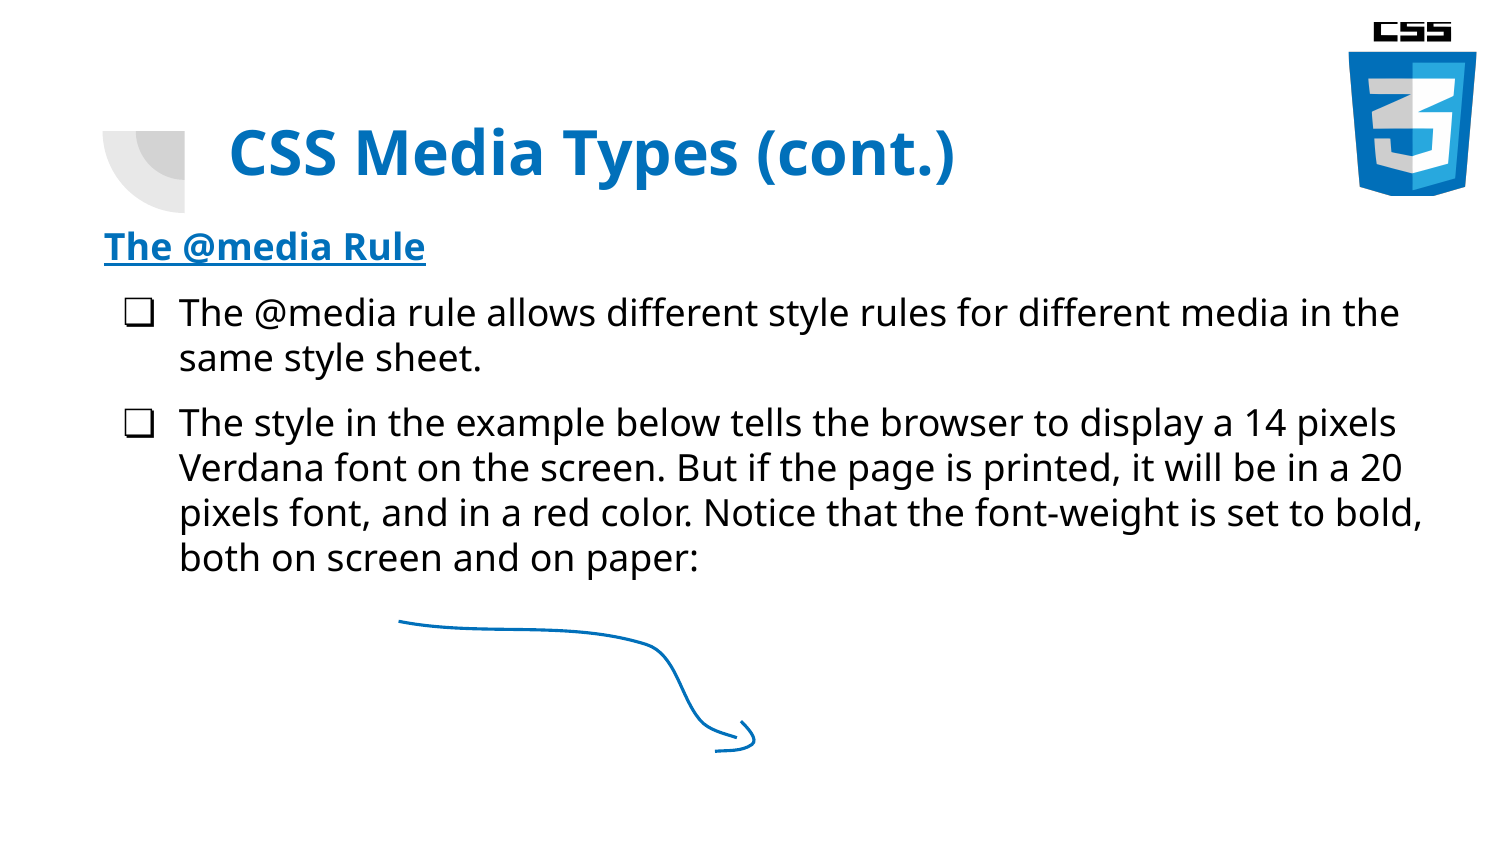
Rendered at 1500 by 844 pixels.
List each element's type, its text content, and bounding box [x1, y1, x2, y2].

text_box [714, 721, 754, 752]
title The @media Rule The @media rule allows different style rules for different media in the same style sheet. The style in the example below tells the browser to display a 14 pixels Verdana font on the screen. But if the page is printed, it will be in a 20 pixels font, and in a red color. Notice that the font-weight is set to bold, both on screen and on paper: [88, 207, 1464, 844]
text_box [398, 621, 729, 735]
title CSS Media Types (cont.) [213, 98, 1500, 208]
picture [1348, 22, 1477, 196]
